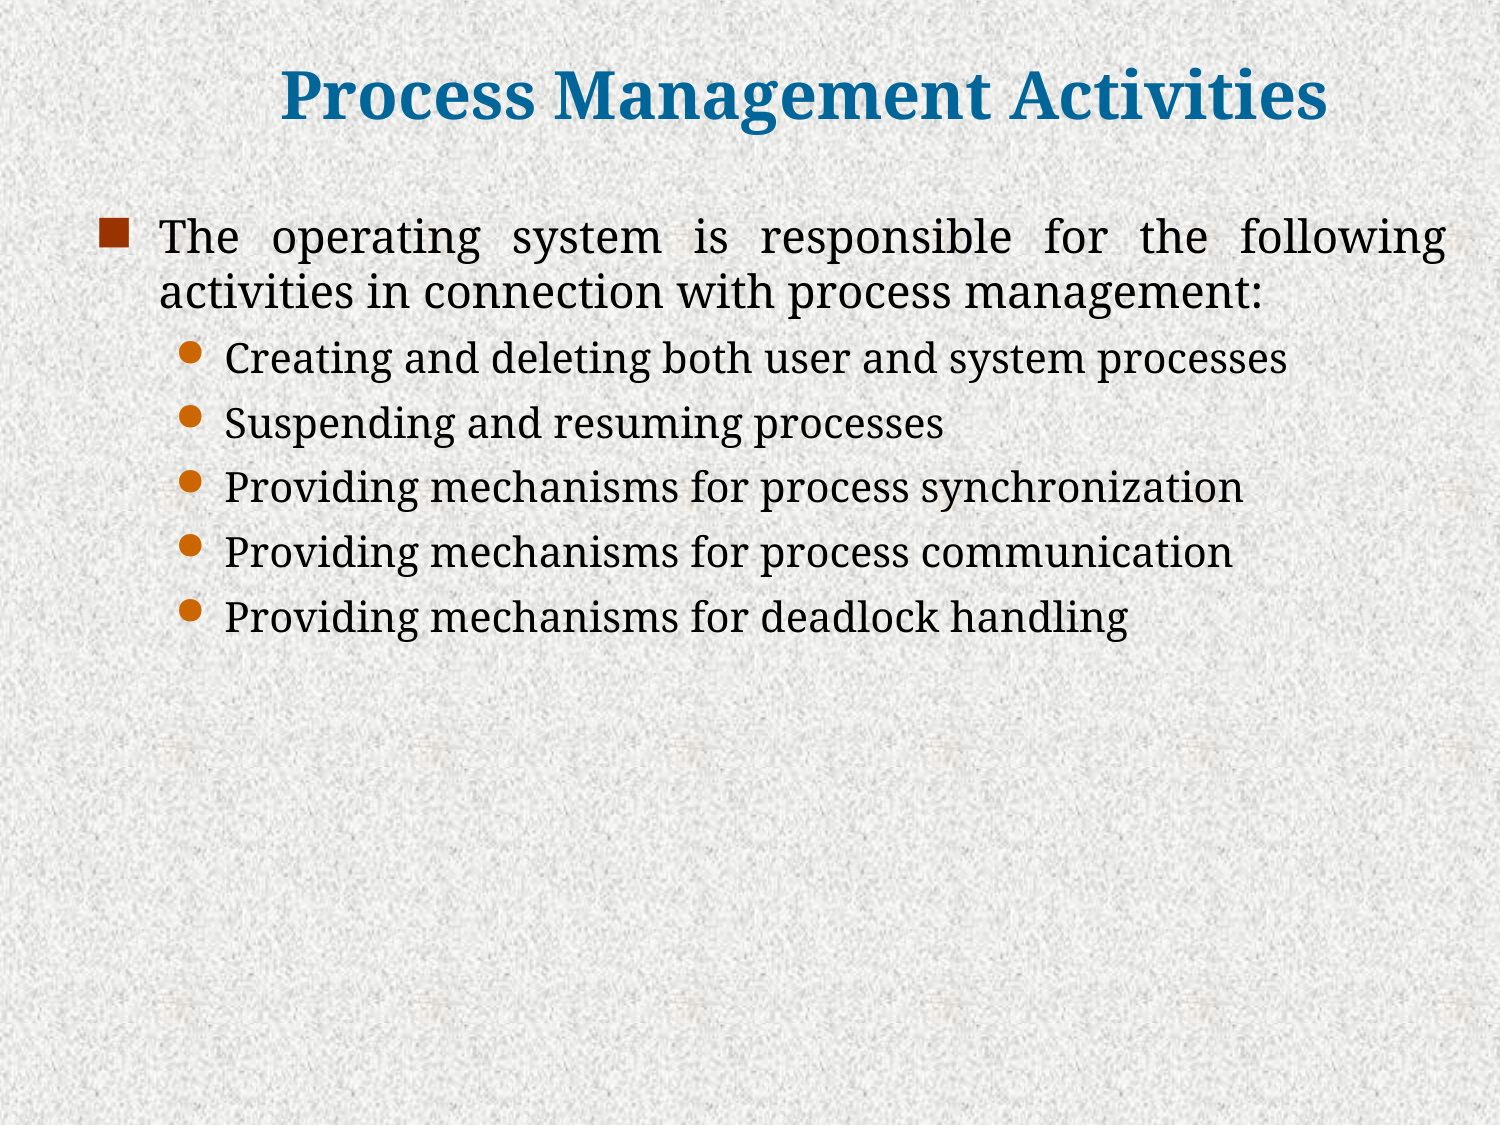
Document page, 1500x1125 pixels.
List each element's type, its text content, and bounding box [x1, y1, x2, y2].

list The operating system is responsible for the following activities in connection with process management: Creating and deleting both user and system processes Suspending and resuming processes Providing mechanisms for process synchronization Providing mechanisms for process communication Providing mechanisms for deadlock handling [87, 200, 1463, 862]
title Process Management Activities [185, 45, 1425, 141]
picture [0, 0, 1500, 1125]
